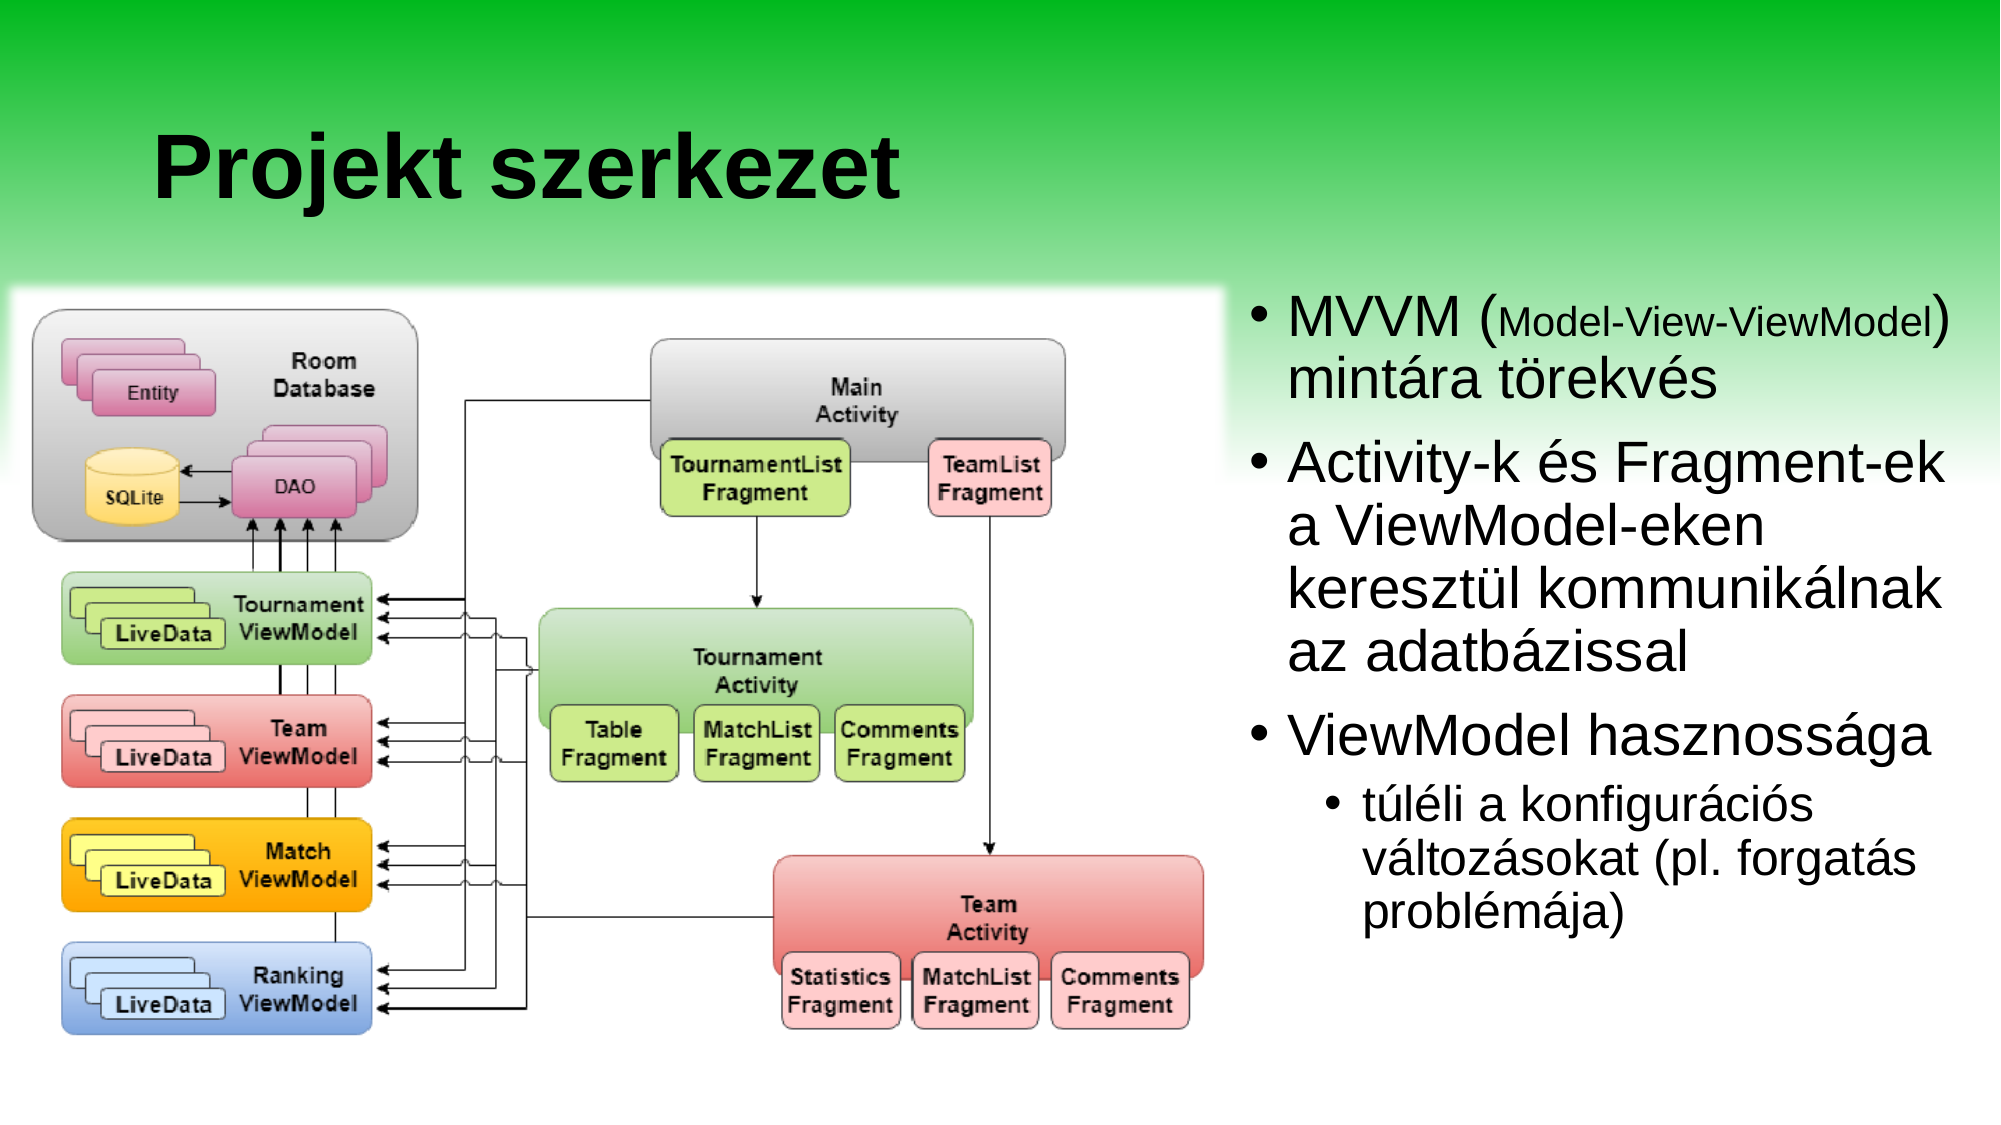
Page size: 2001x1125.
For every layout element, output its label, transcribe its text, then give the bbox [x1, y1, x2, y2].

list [0, 277, 1235, 1066]
text_box MVVM (Model-View-ViewModel) mintára törekvés Activity-k és Fragment-ek a ViewModel-eken keresztül kommunikálnak az adatbázissal ViewModel hasznossága túléli a konfigurációs változásokat (pl. forgatás problémája) [1235, 278, 2000, 1066]
title Projekt szerkezet [137, 59, 1863, 278]
